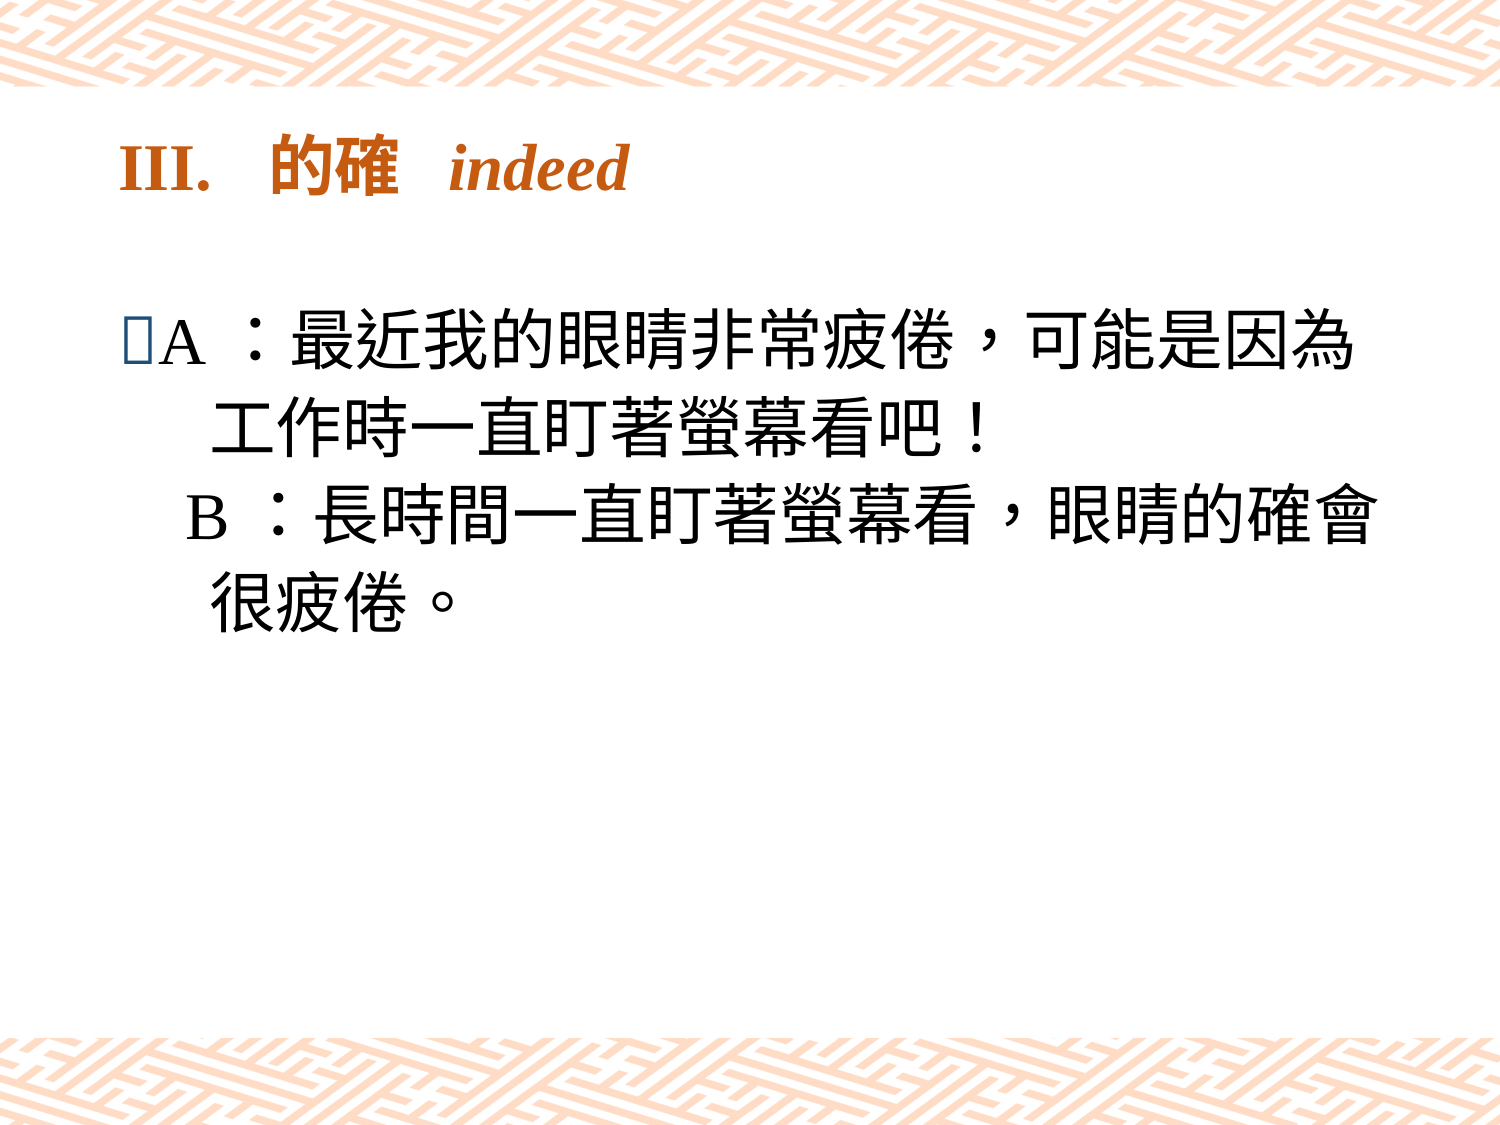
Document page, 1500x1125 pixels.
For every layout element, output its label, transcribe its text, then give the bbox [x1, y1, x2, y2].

list A：最近我的眼睛非常疲倦，可能是因為 工作時一直盯著螢幕看吧！ B：長時間一直盯著螢幕看，眼睛的確會 很疲倦。 [103, 299, 1397, 1014]
picture [0, 0, 1500, 1125]
title III. 的確 indeed [103, 59, 1397, 278]
